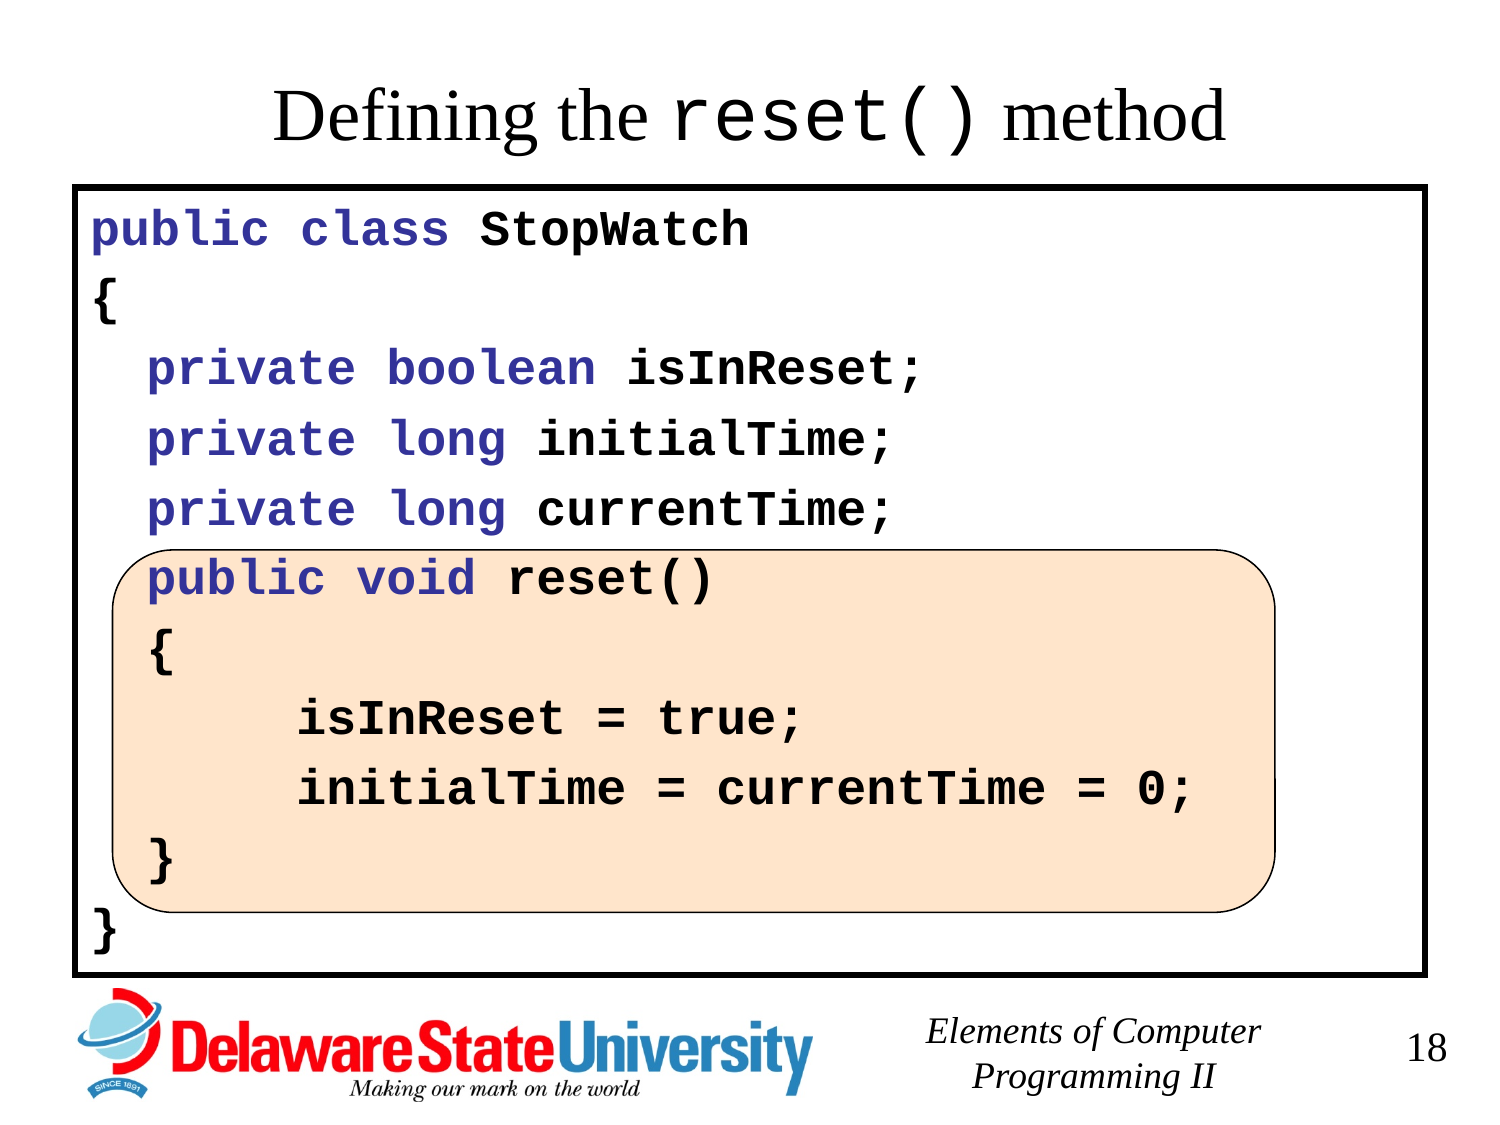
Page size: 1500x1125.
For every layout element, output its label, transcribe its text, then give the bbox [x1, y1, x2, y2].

picture [75, 988, 813, 1102]
title Defining the reset() method [74, 44, 1426, 176]
list public class StopWatch { private boolean isInReset; private long initialTime; private long currentTime; public void reset() { isInReset = true; initialTime = currentTime = 0; } } [74, 187, 1426, 976]
